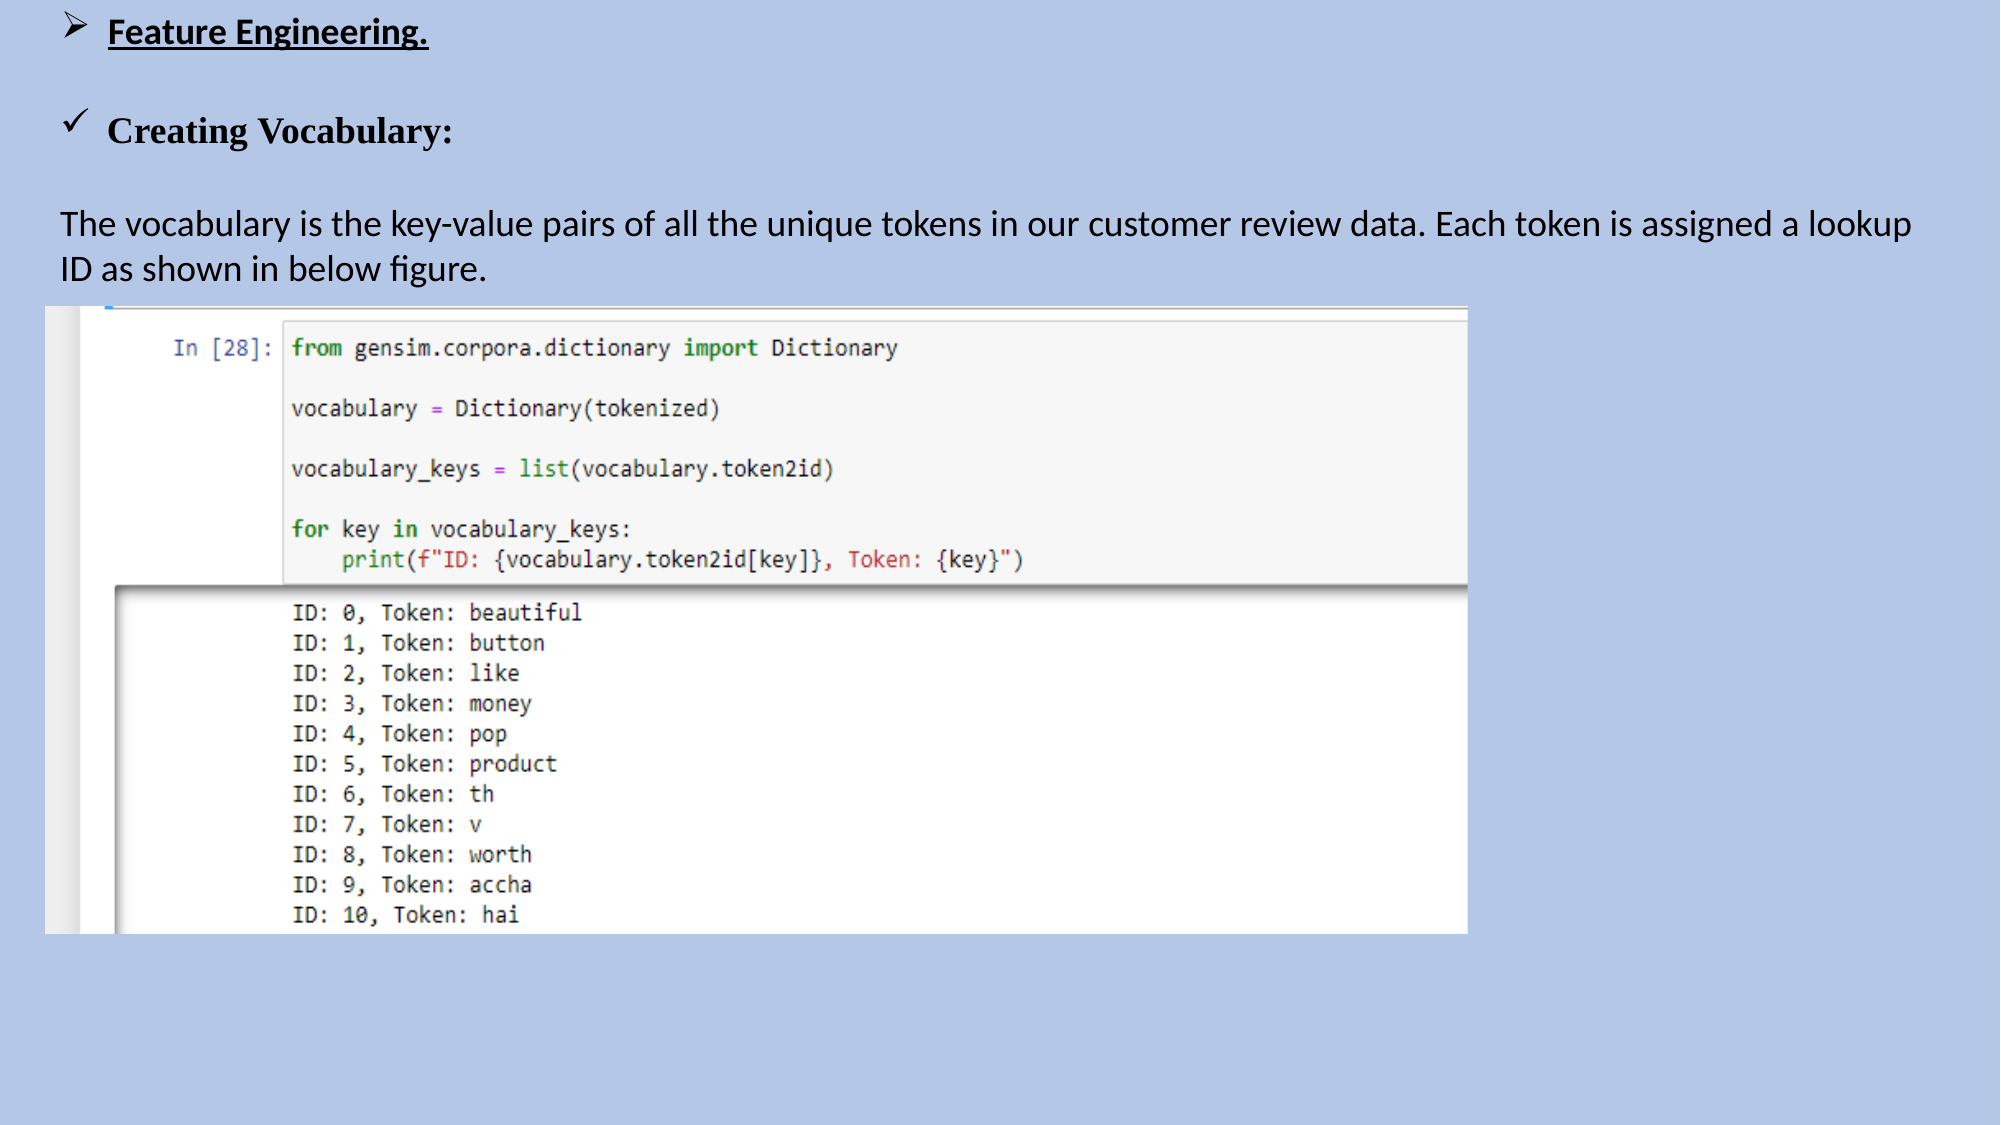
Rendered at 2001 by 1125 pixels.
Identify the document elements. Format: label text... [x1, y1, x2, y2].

text_box Feature Engineering. [46, 0, 445, 60]
picture [45, 306, 1468, 934]
text_box Creating Vocabulary: [45, 99, 597, 159]
text_box The vocabulary is the key-value pairs of all the unique tokens in our customer review data. Each token is assigned a lookup ID as shown in below figure. [45, 191, 1969, 342]
